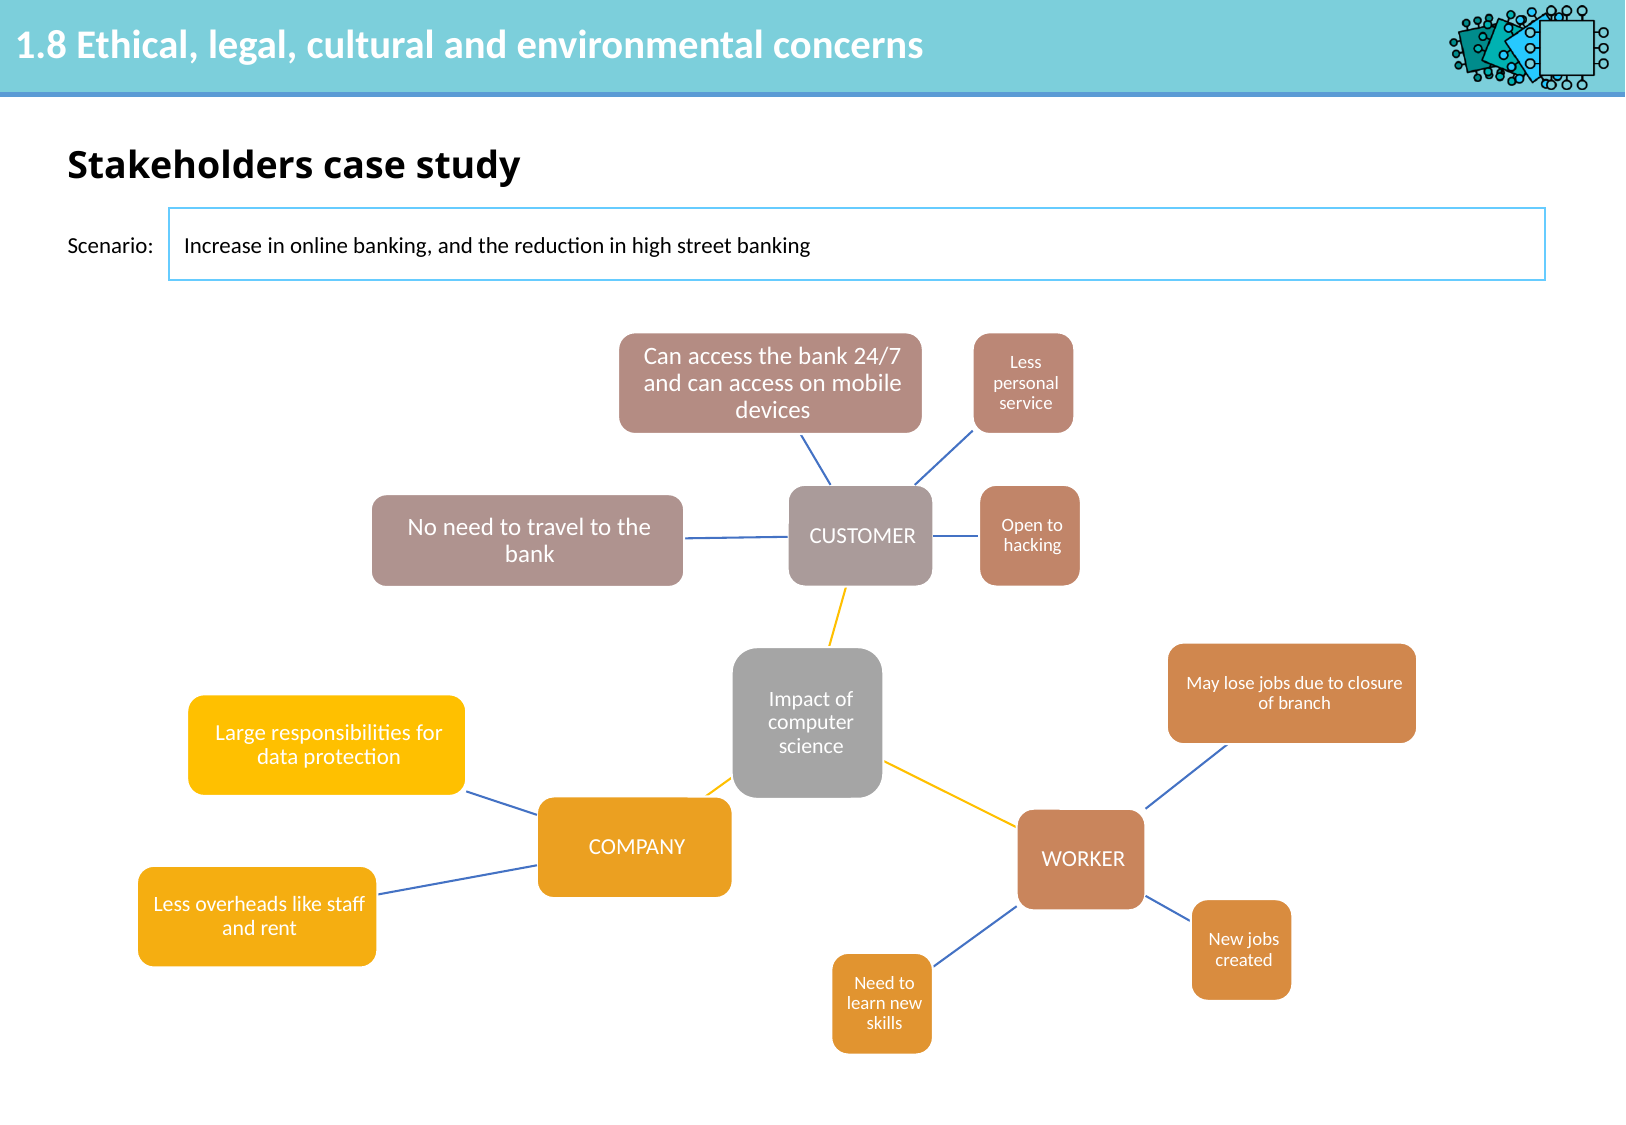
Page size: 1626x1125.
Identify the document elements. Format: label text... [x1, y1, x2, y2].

picture [1449, 5, 1609, 90]
title Stakeholders case study [52, 124, 1568, 209]
text_box Scenario: [52, 222, 168, 265]
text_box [52, 332, 1568, 1055]
text_box Increase in online banking, and the reduction in high street banking [168, 207, 1546, 281]
